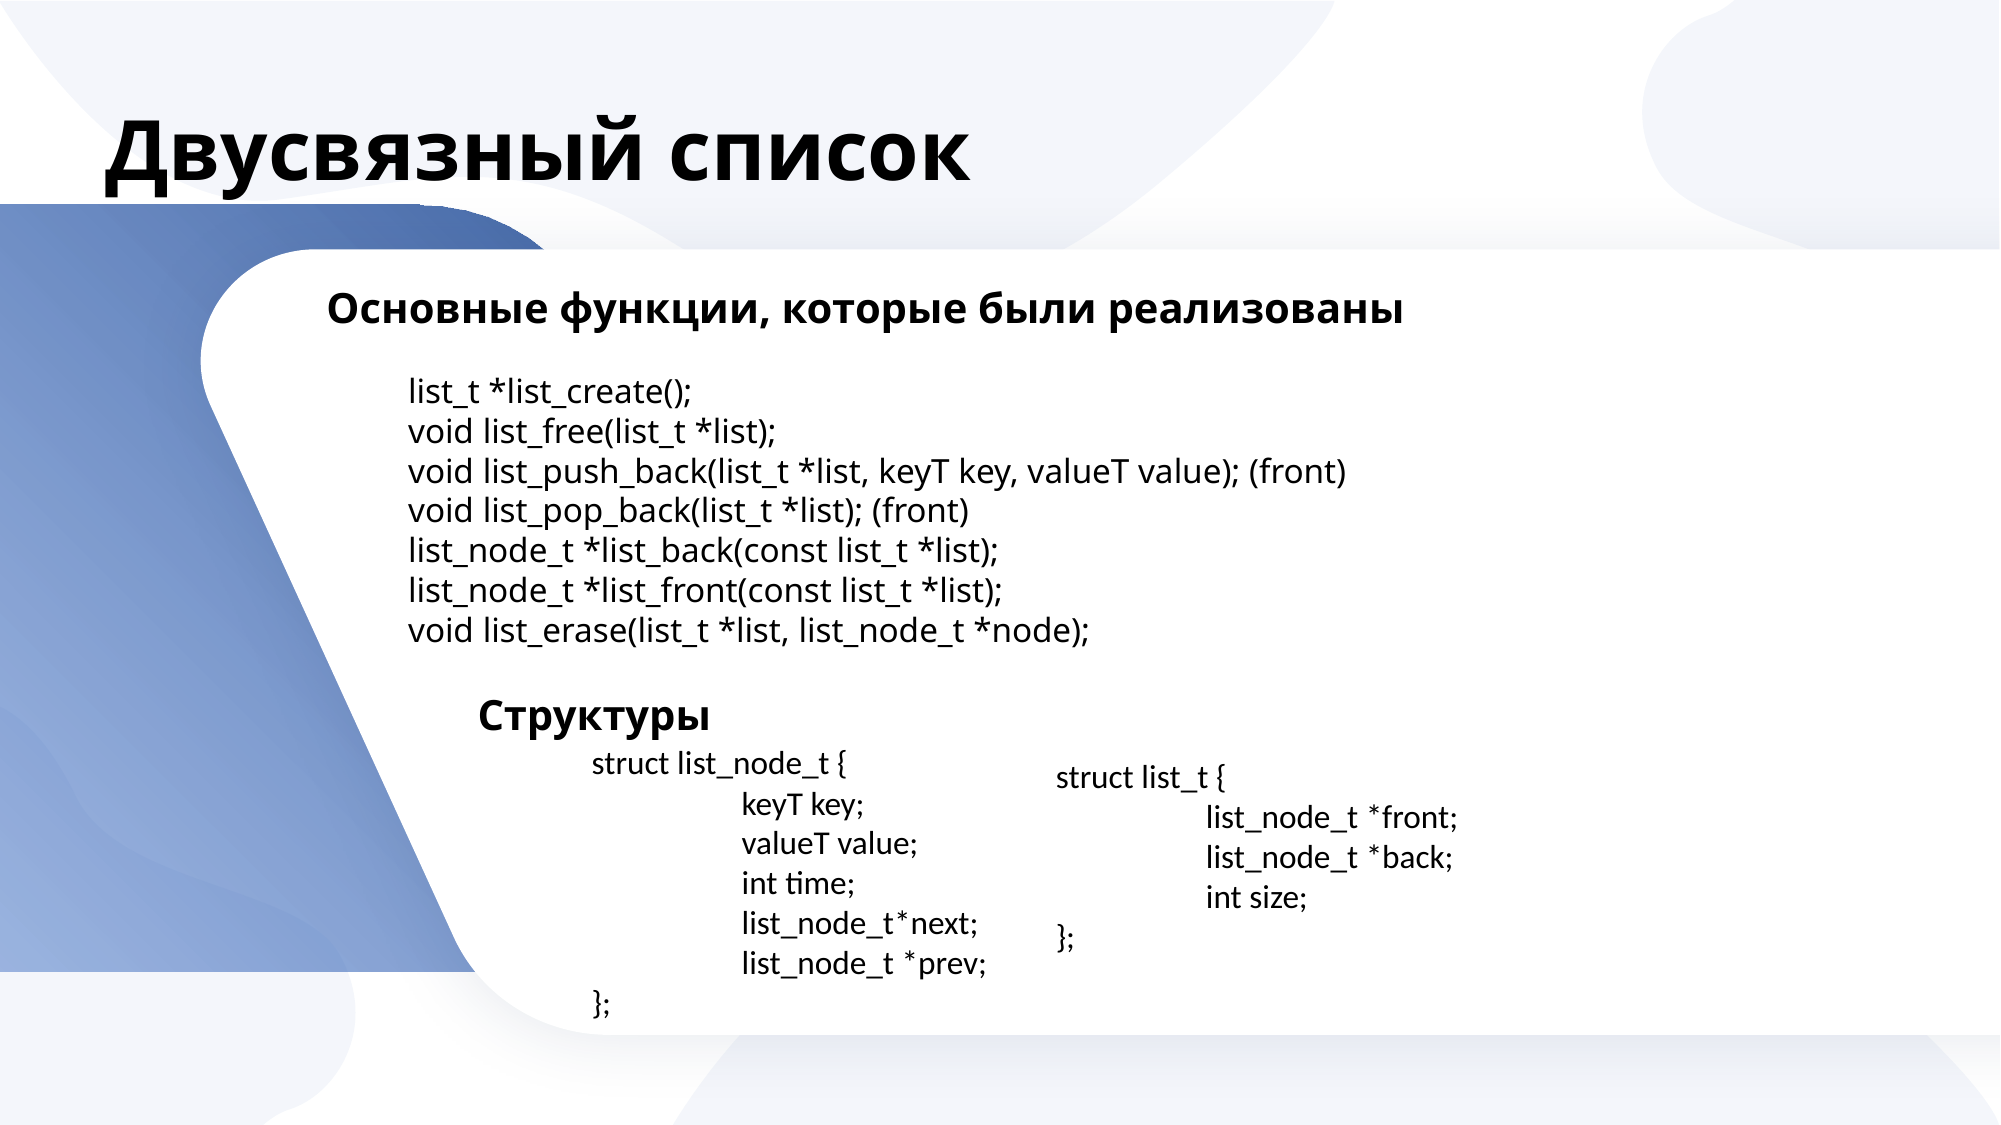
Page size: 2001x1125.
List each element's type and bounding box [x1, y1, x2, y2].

text_box [200, 249, 2000, 1035]
text_box [0, 0, 1999, 1125]
